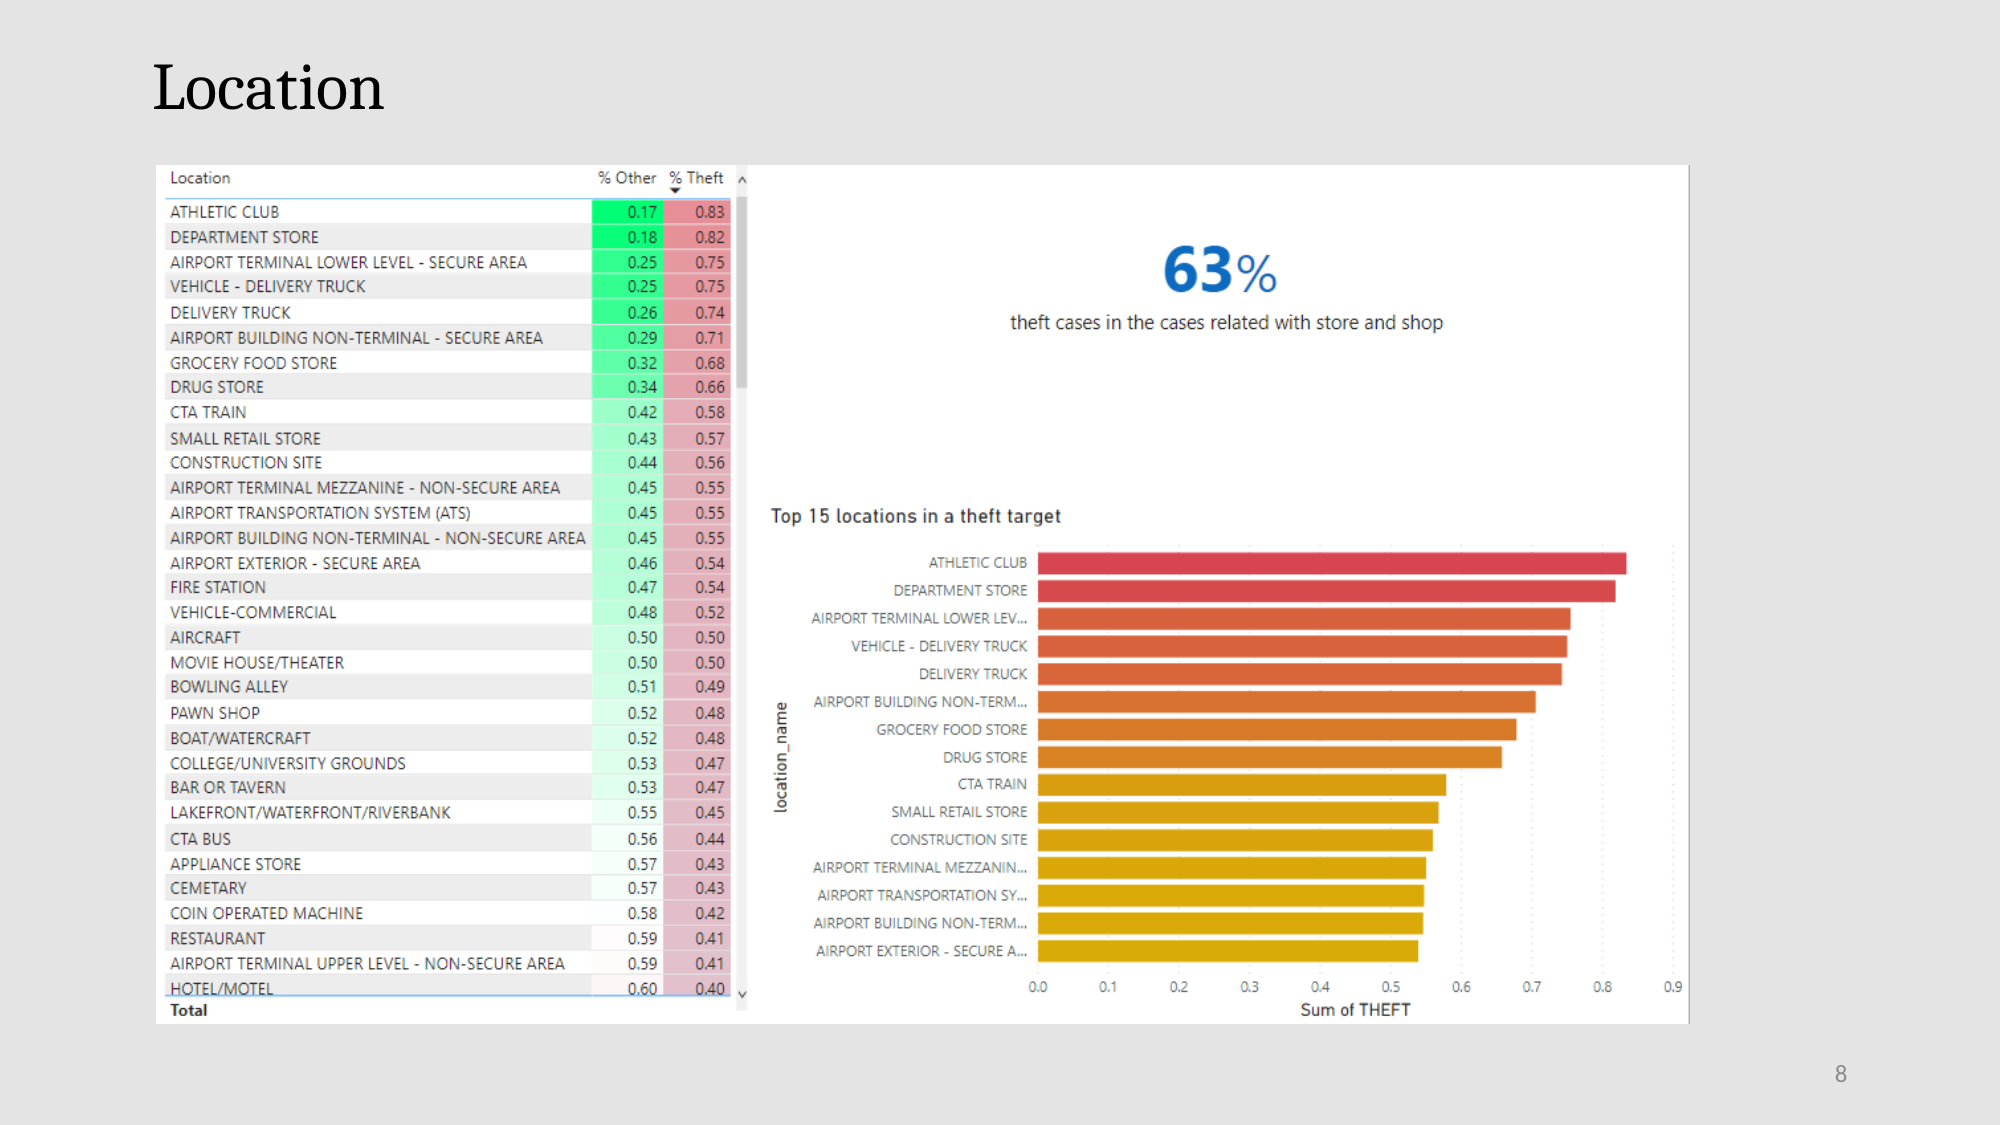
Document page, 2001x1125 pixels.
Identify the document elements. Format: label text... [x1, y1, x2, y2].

text_box Location [137, 35, 1275, 131]
picture [156, 165, 1690, 1024]
slide_number 8 [1412, 1042, 1863, 1103]
